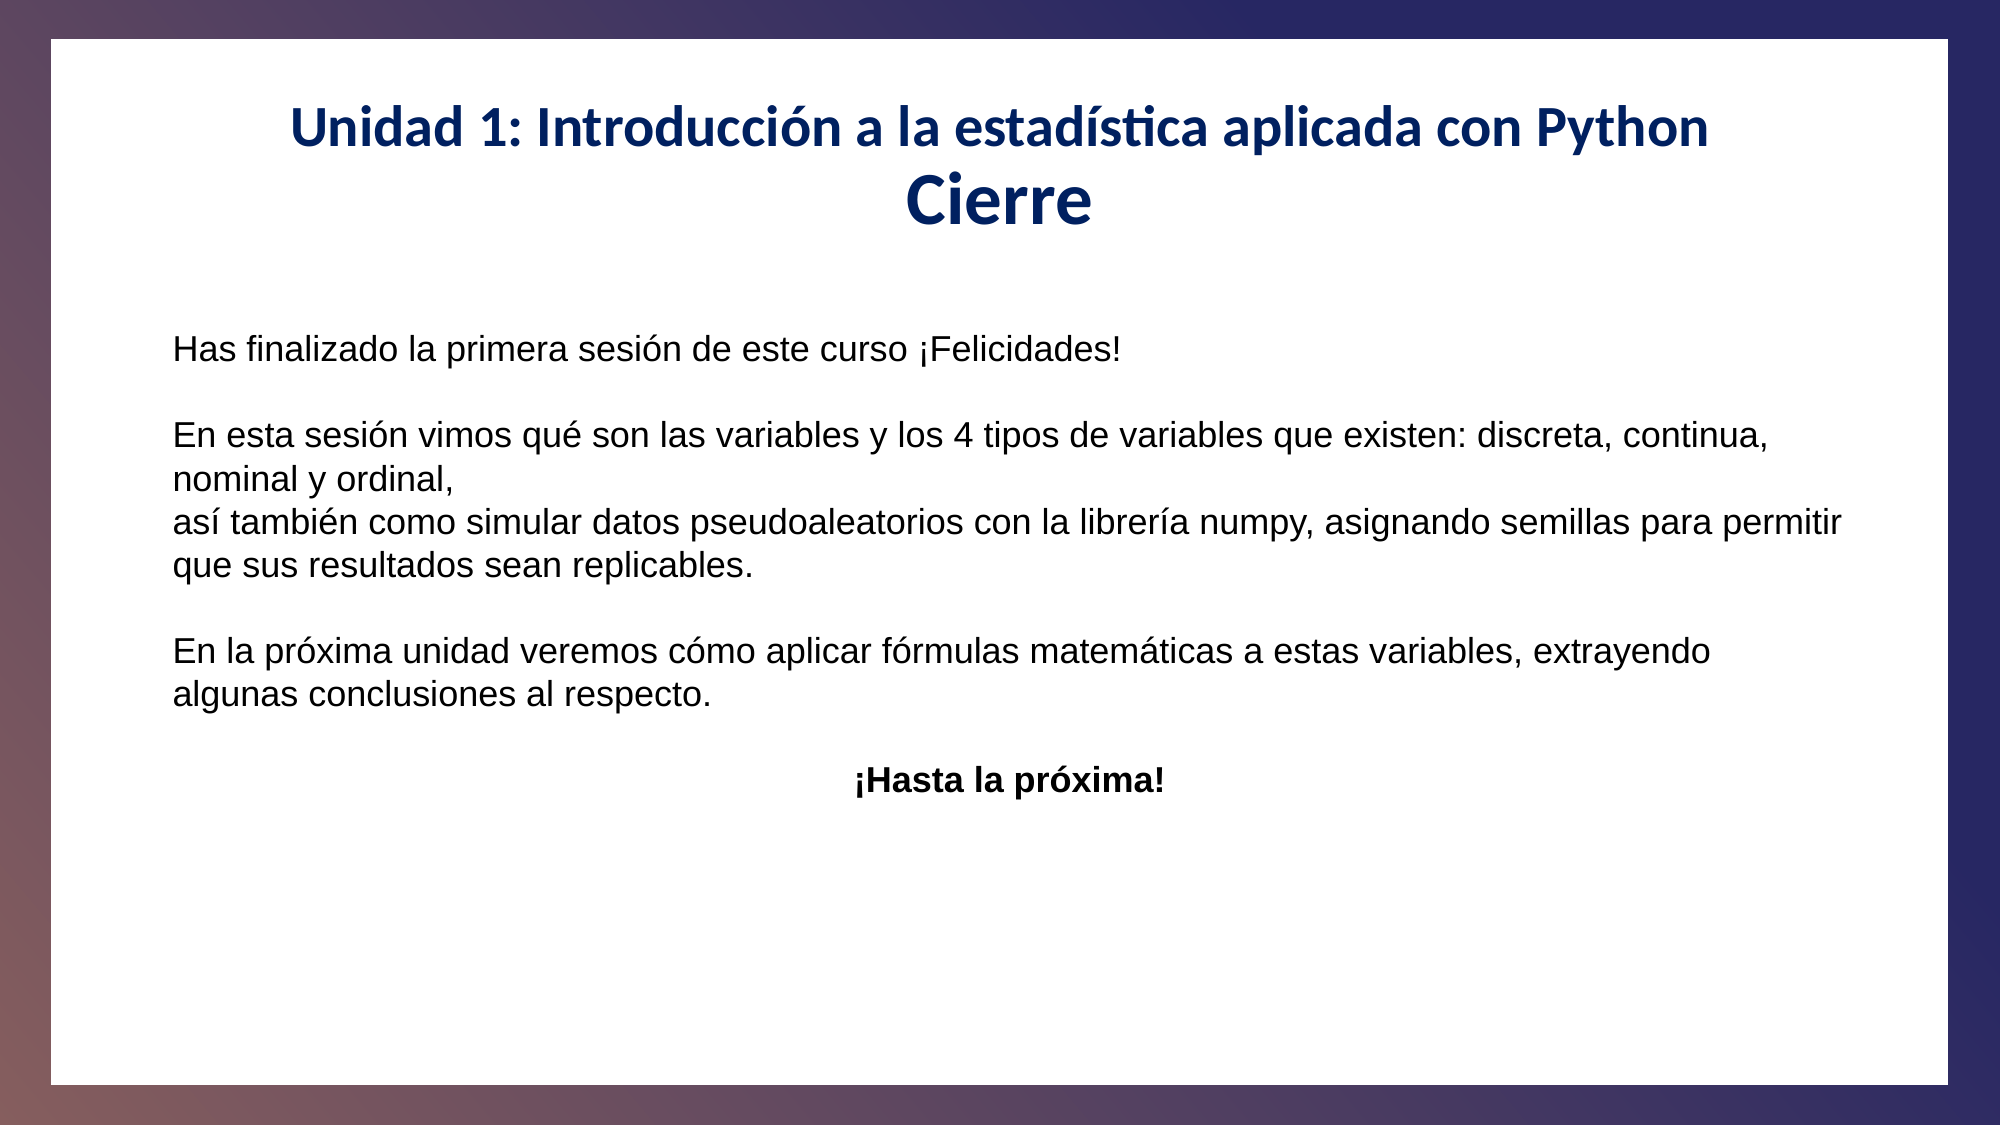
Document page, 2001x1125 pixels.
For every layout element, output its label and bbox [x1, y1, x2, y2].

picture [51, 39, 1949, 1086]
